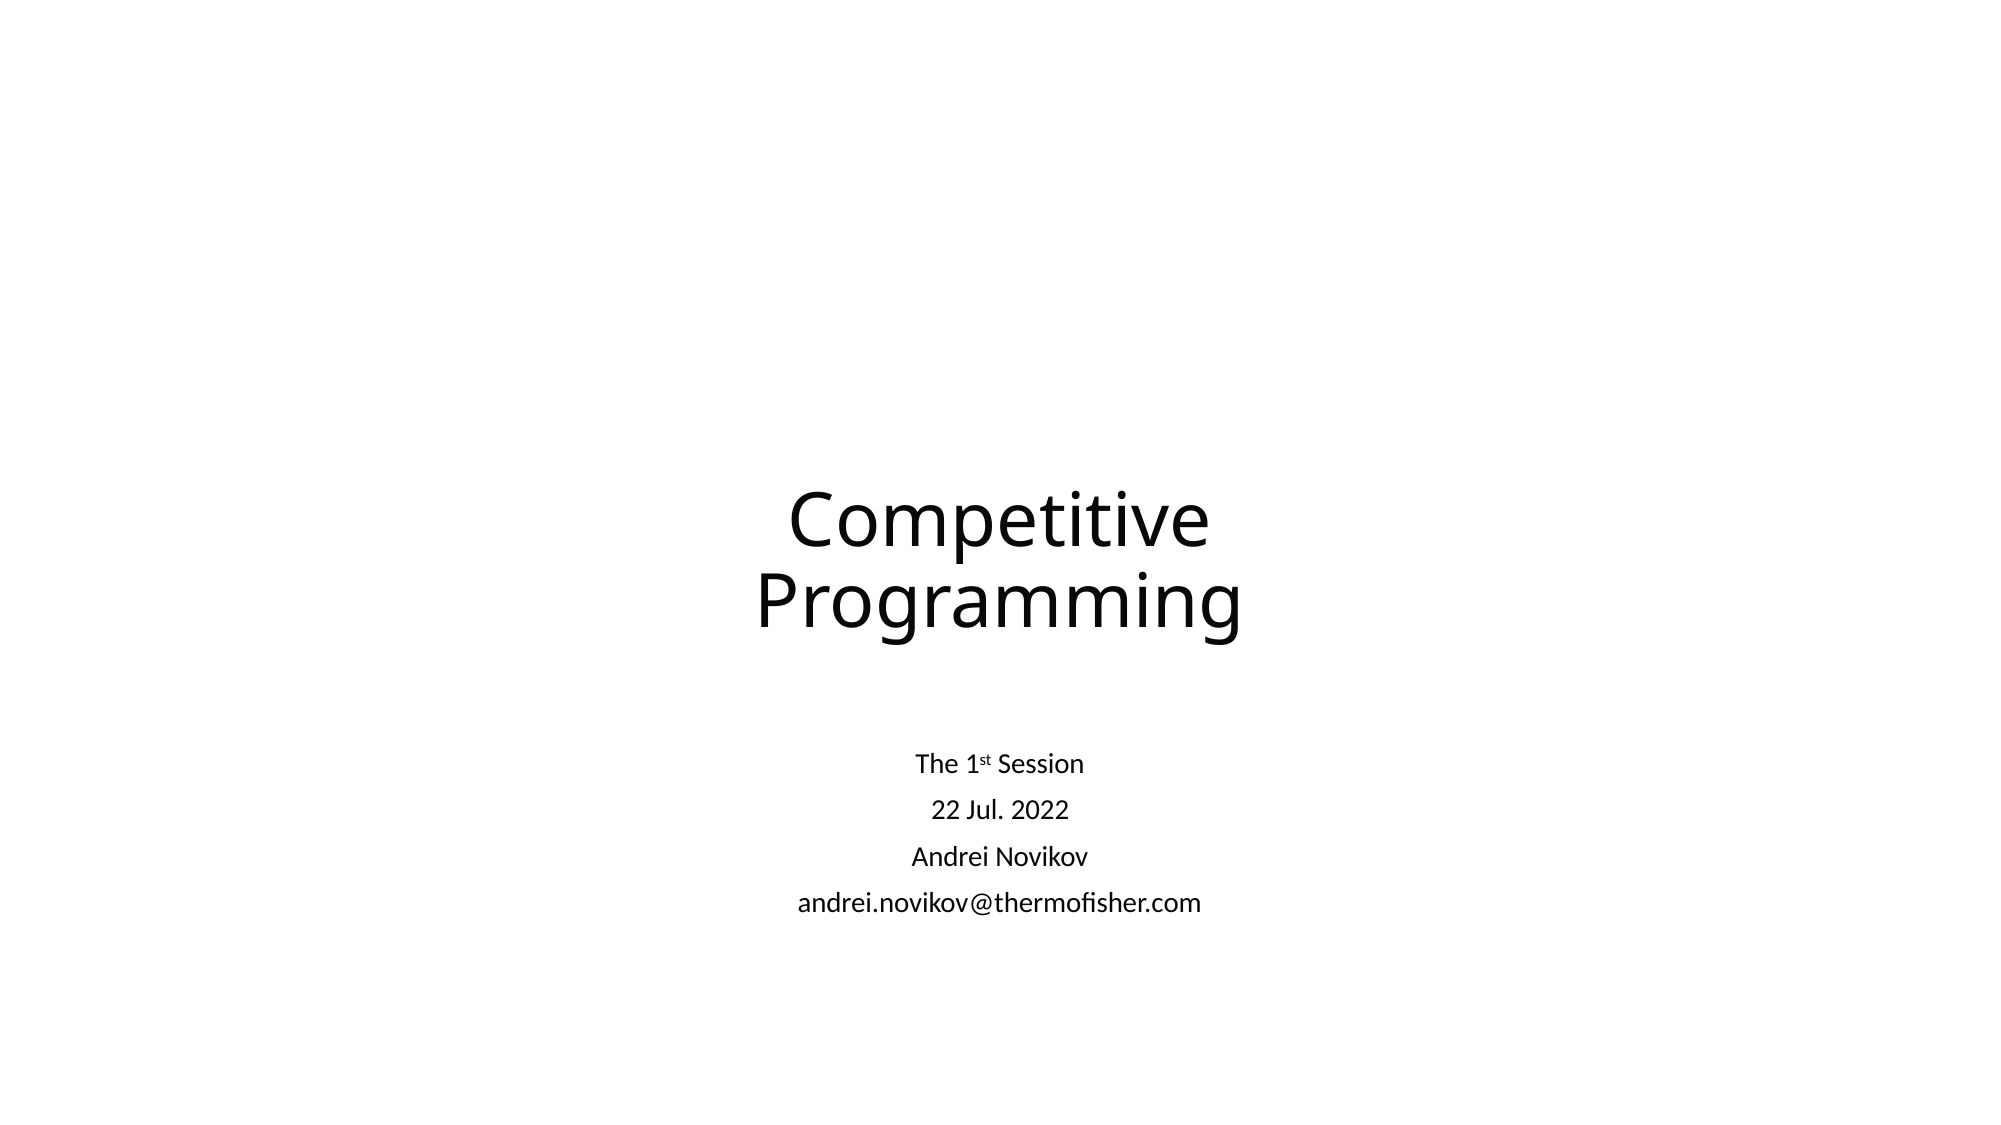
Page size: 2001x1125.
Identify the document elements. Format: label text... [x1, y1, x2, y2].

title Competitive Programming [525, 386, 1475, 739]
subtitle The 1st Session 22 Jul. 2022 Andrei Novikov andrei.novikov@thermofisher.com [728, 741, 1272, 929]
